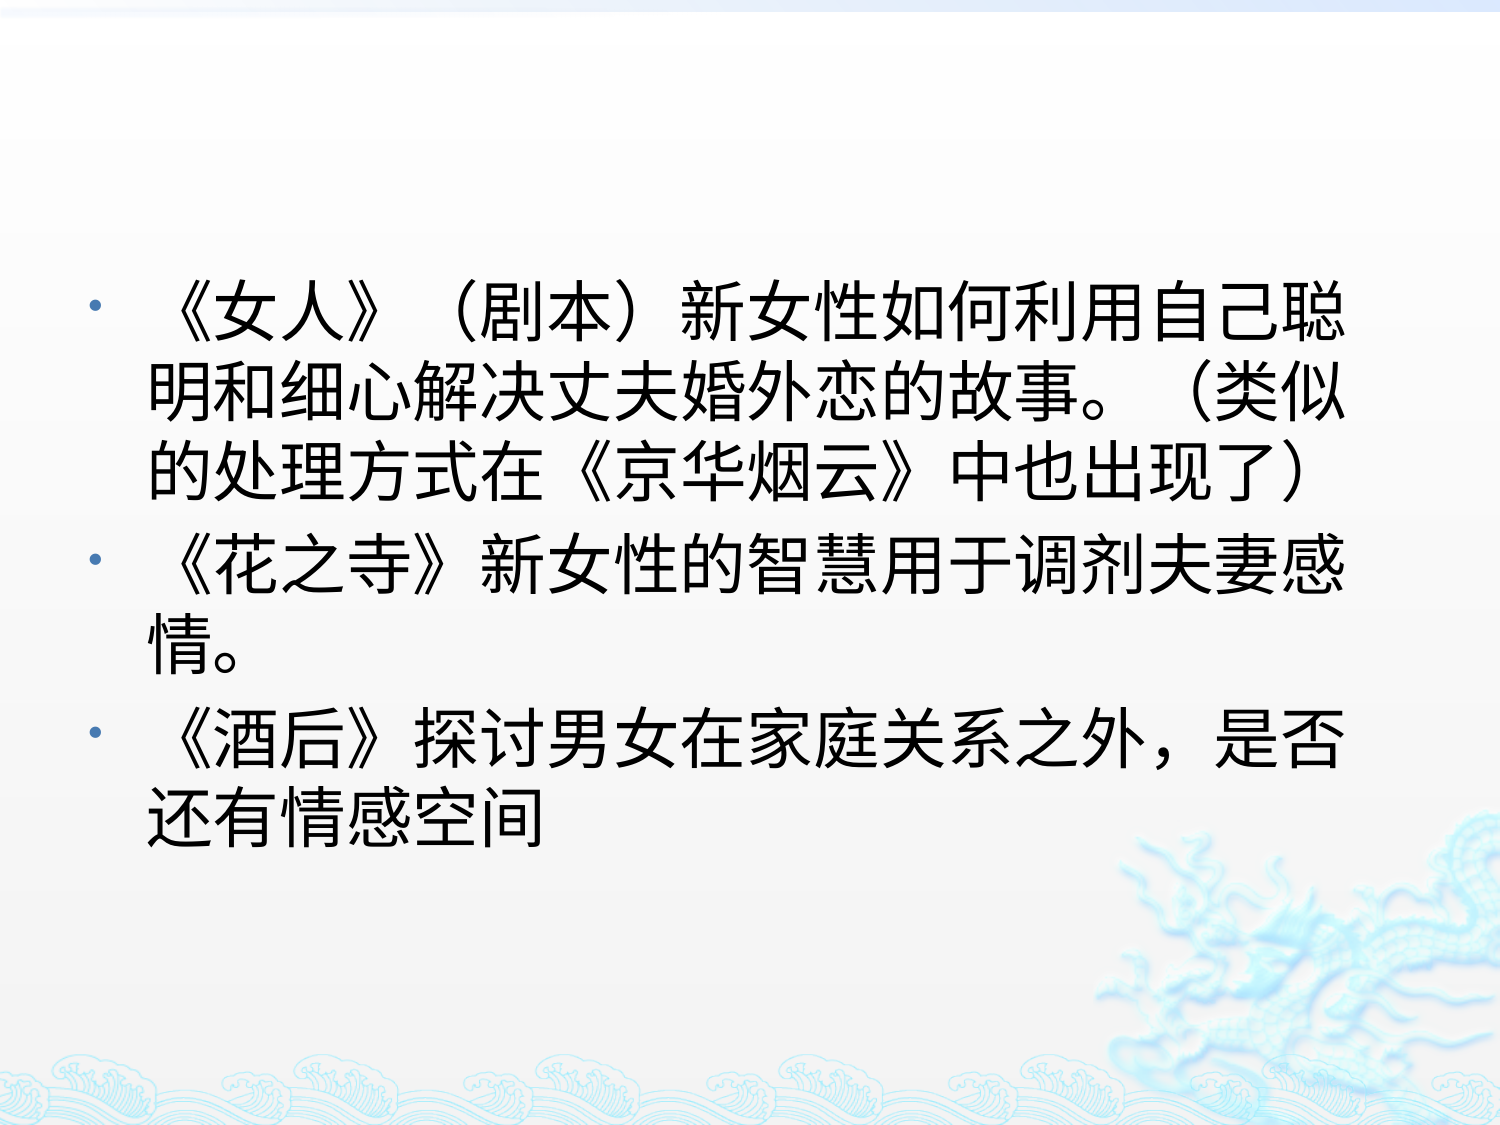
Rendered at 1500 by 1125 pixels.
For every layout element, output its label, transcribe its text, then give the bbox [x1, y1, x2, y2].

list 《女人》（剧本）新女性如何利用自己聪明和细心解决丈夫婚外恋的故事。（类似的处理方式在《京华烟云》中也出现了） 《花之寺》新女性的智慧用于调剂夫妻感情。 《酒后》探讨男女在家庭关系之外，是否还有情感空间 [75, 262, 1425, 1005]
